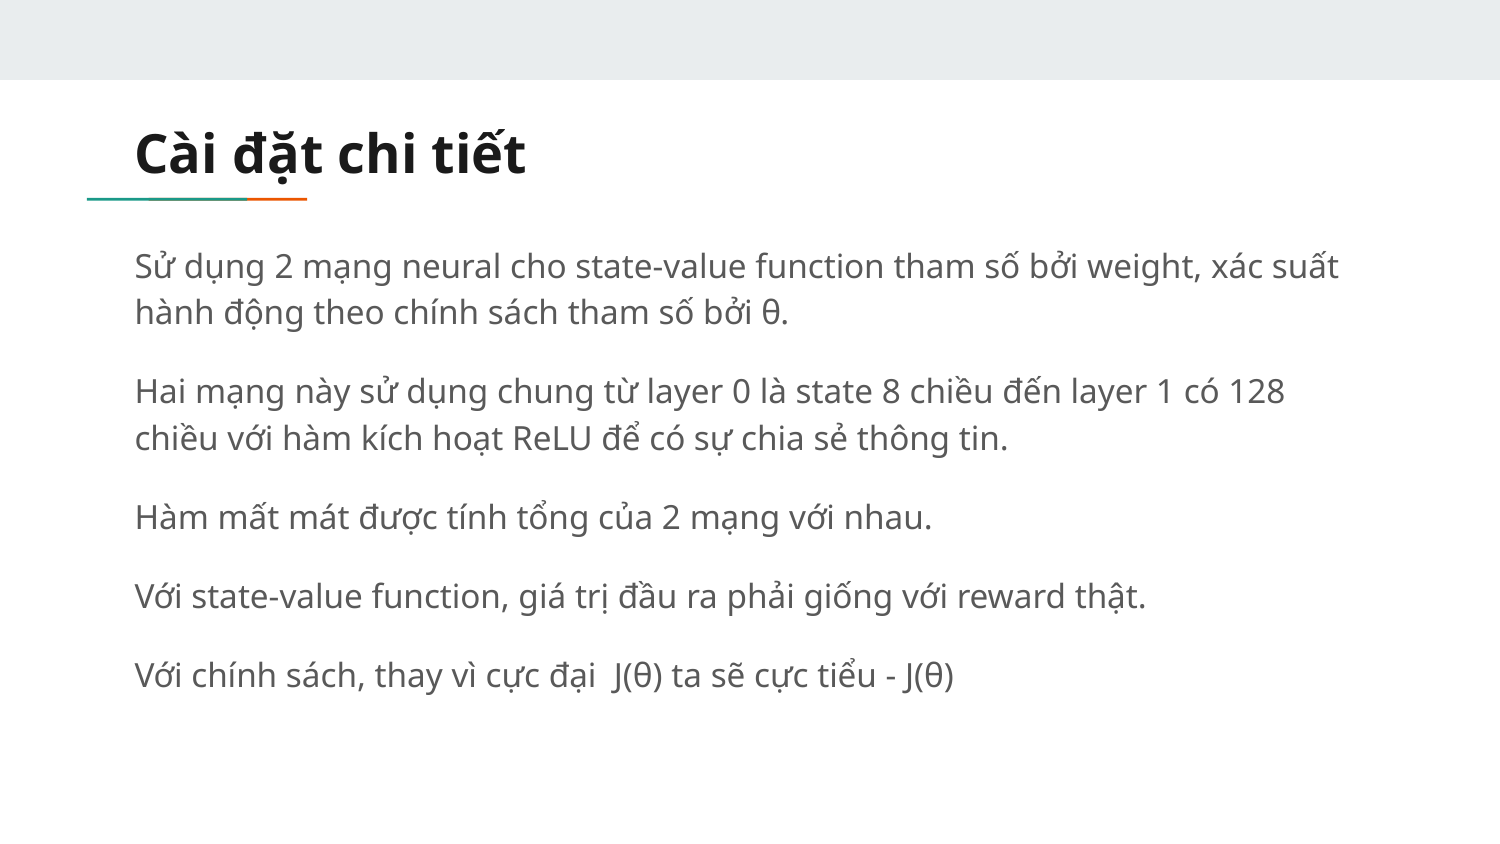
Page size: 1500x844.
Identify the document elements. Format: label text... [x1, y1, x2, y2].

title Cài đặt chi tiết [119, 103, 1381, 192]
list Sử dụng 2 mạng neural cho state-value function tham số bởi weight, xác suất hành động theo chính sách tham số bởi θ. Hai mạng này sử dụng chung từ layer 0 là state 8 chiều đến layer 1 có 128 chiều với hàm kích hoạt ReLU để có sự chia sẻ thông tin. Hàm mất mát được tính tổng của 2 mạng với nhau. Với state-value function, giá trị đầu ra phải giống với reward thật. Với chính sách, thay vì cực đại J(θ) ta sẽ cực tiểu - J(θ) [119, 224, 1381, 769]
